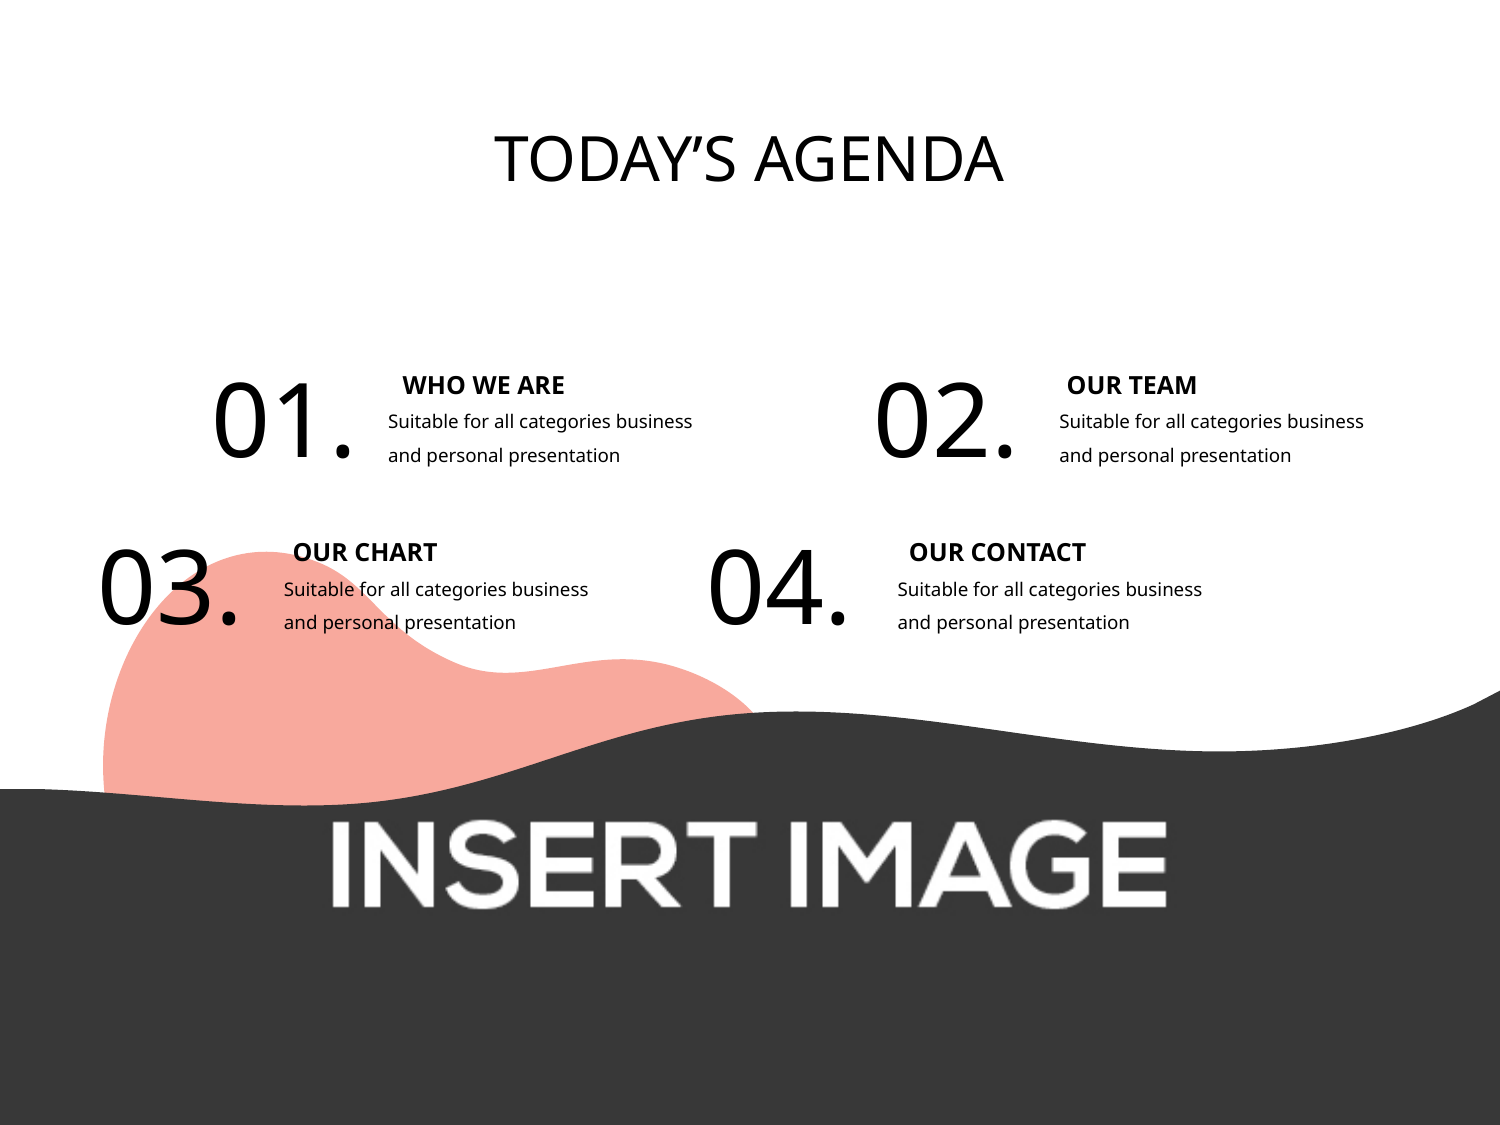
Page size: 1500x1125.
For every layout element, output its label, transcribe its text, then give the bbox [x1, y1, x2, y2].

text_box 04. [691, 514, 867, 653]
text_box Suitable for all categories business and personal presentation [269, 558, 629, 641]
text_box 02. [858, 347, 1034, 486]
text_box OUR CONTACT [894, 529, 1102, 558]
text_box [113, 551, 726, 690]
title TODAY’S AGENDA [299, 103, 1201, 203]
text_box OUR TEAM [1051, 362, 1213, 391]
text_box OUR CHART [277, 529, 454, 558]
text_box Suitable for all categories business and personal presentation [373, 391, 733, 474]
text_box Suitable for all categories business and personal presentation [882, 558, 1243, 641]
picture [0, 690, 1500, 1125]
text_box WHO WE ARE [387, 362, 581, 391]
text_box 01. [196, 347, 373, 486]
text_box Suitable for all categories business and personal presentation [1044, 391, 1405, 474]
text_box 03. [82, 514, 258, 653]
